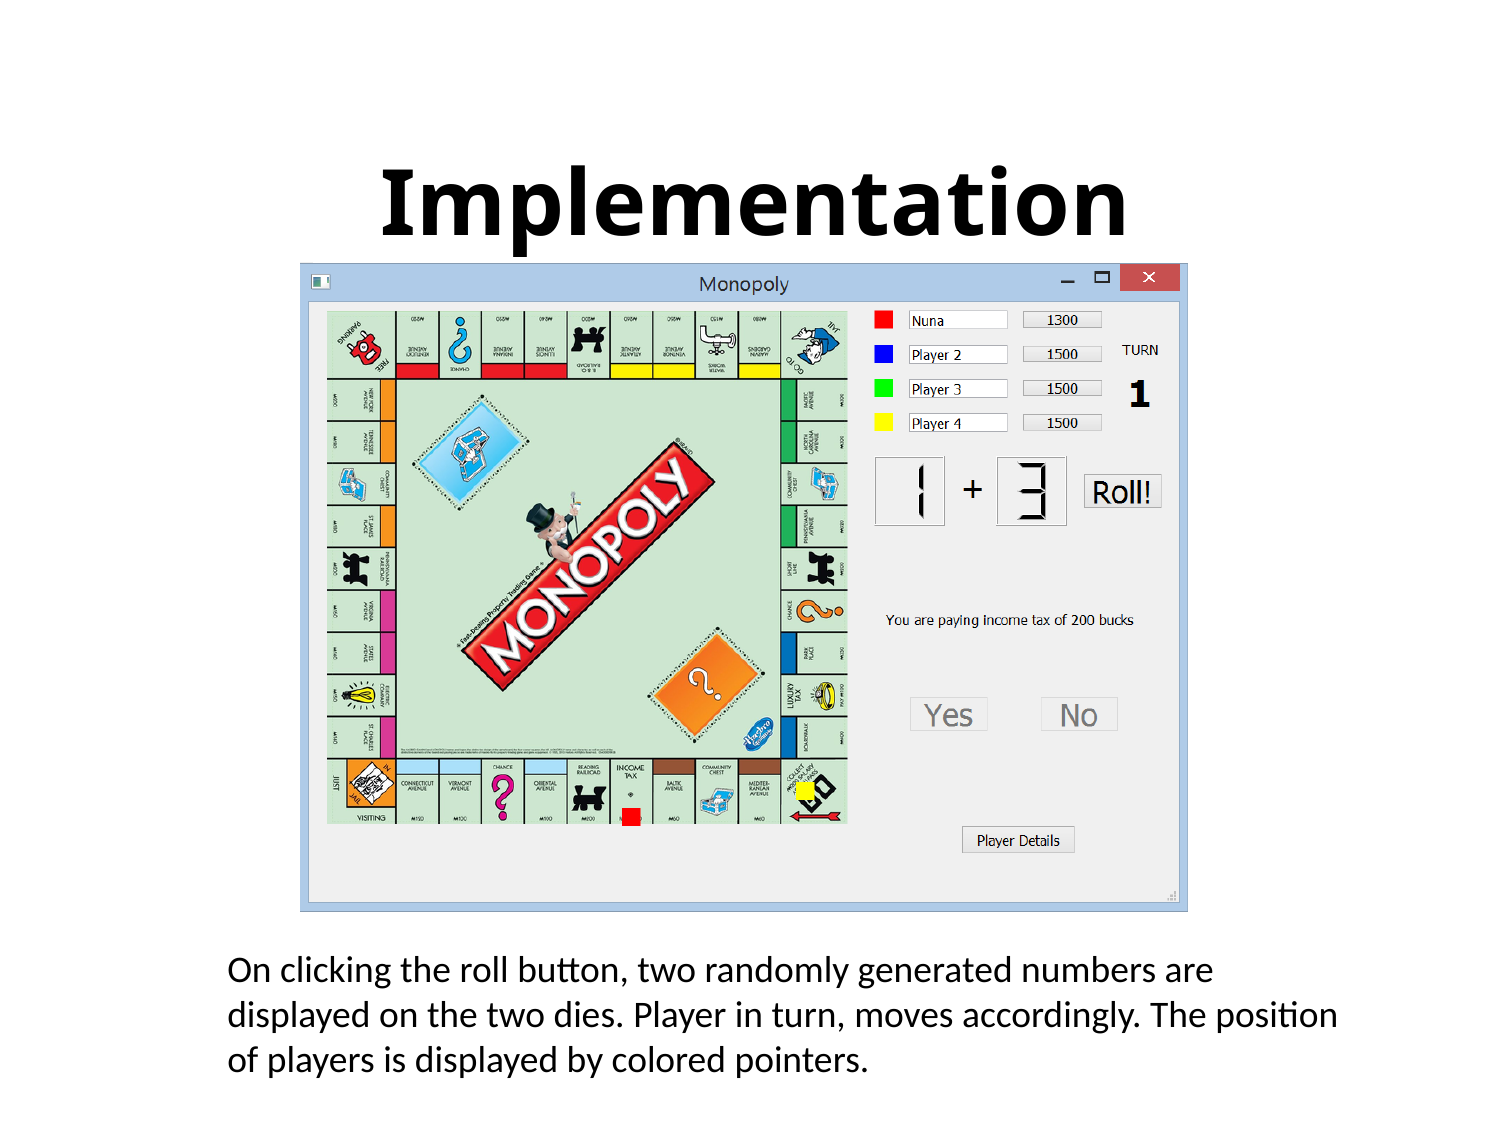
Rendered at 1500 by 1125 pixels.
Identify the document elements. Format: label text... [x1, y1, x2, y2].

title Implementation [80, 125, 1431, 272]
text_box On clicking the roll button, two randomly generated numbers are displayed on the two dies. Player in turn, moves accordingly. The position of players is displayed by colored pointers. [212, 937, 1363, 1088]
picture [299, 262, 1188, 914]
